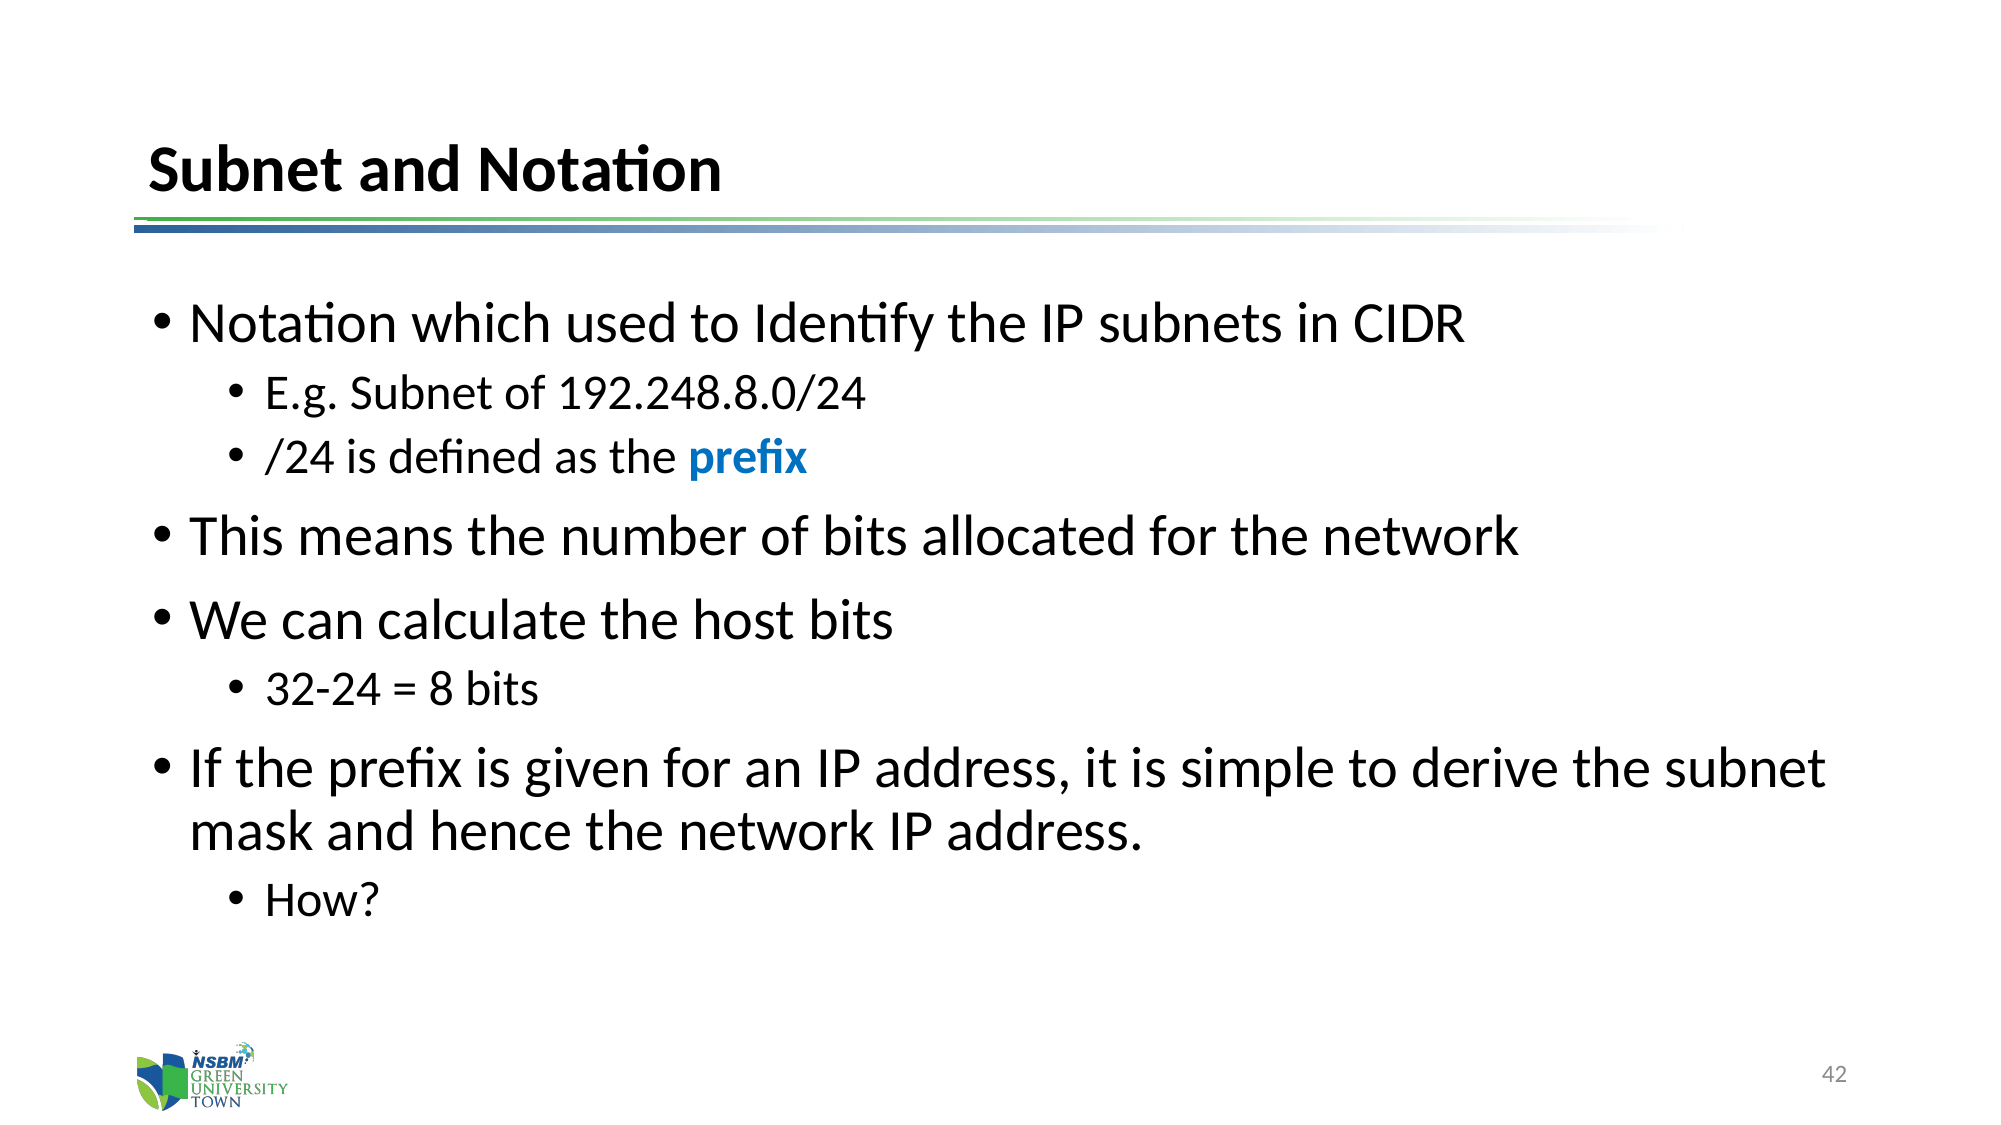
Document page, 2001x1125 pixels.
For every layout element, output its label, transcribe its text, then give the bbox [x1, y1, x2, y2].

list Notation which used to Identify the IP subnets in CIDR E.g. Subnet of 192.248.8.0/24 /24 is defined as the prefix This means the number of bits allocated for the network We can calculate the host bits 32-24 = 8 bits If the prefix is given for an IP address, it is simple to derive the subnet mask and hence the network IP address. How? [137, 285, 1863, 999]
title Subnet and Notation [133, 85, 1859, 256]
picture [137, 1042, 288, 1111]
slide_number 42 [1412, 1042, 1863, 1103]
